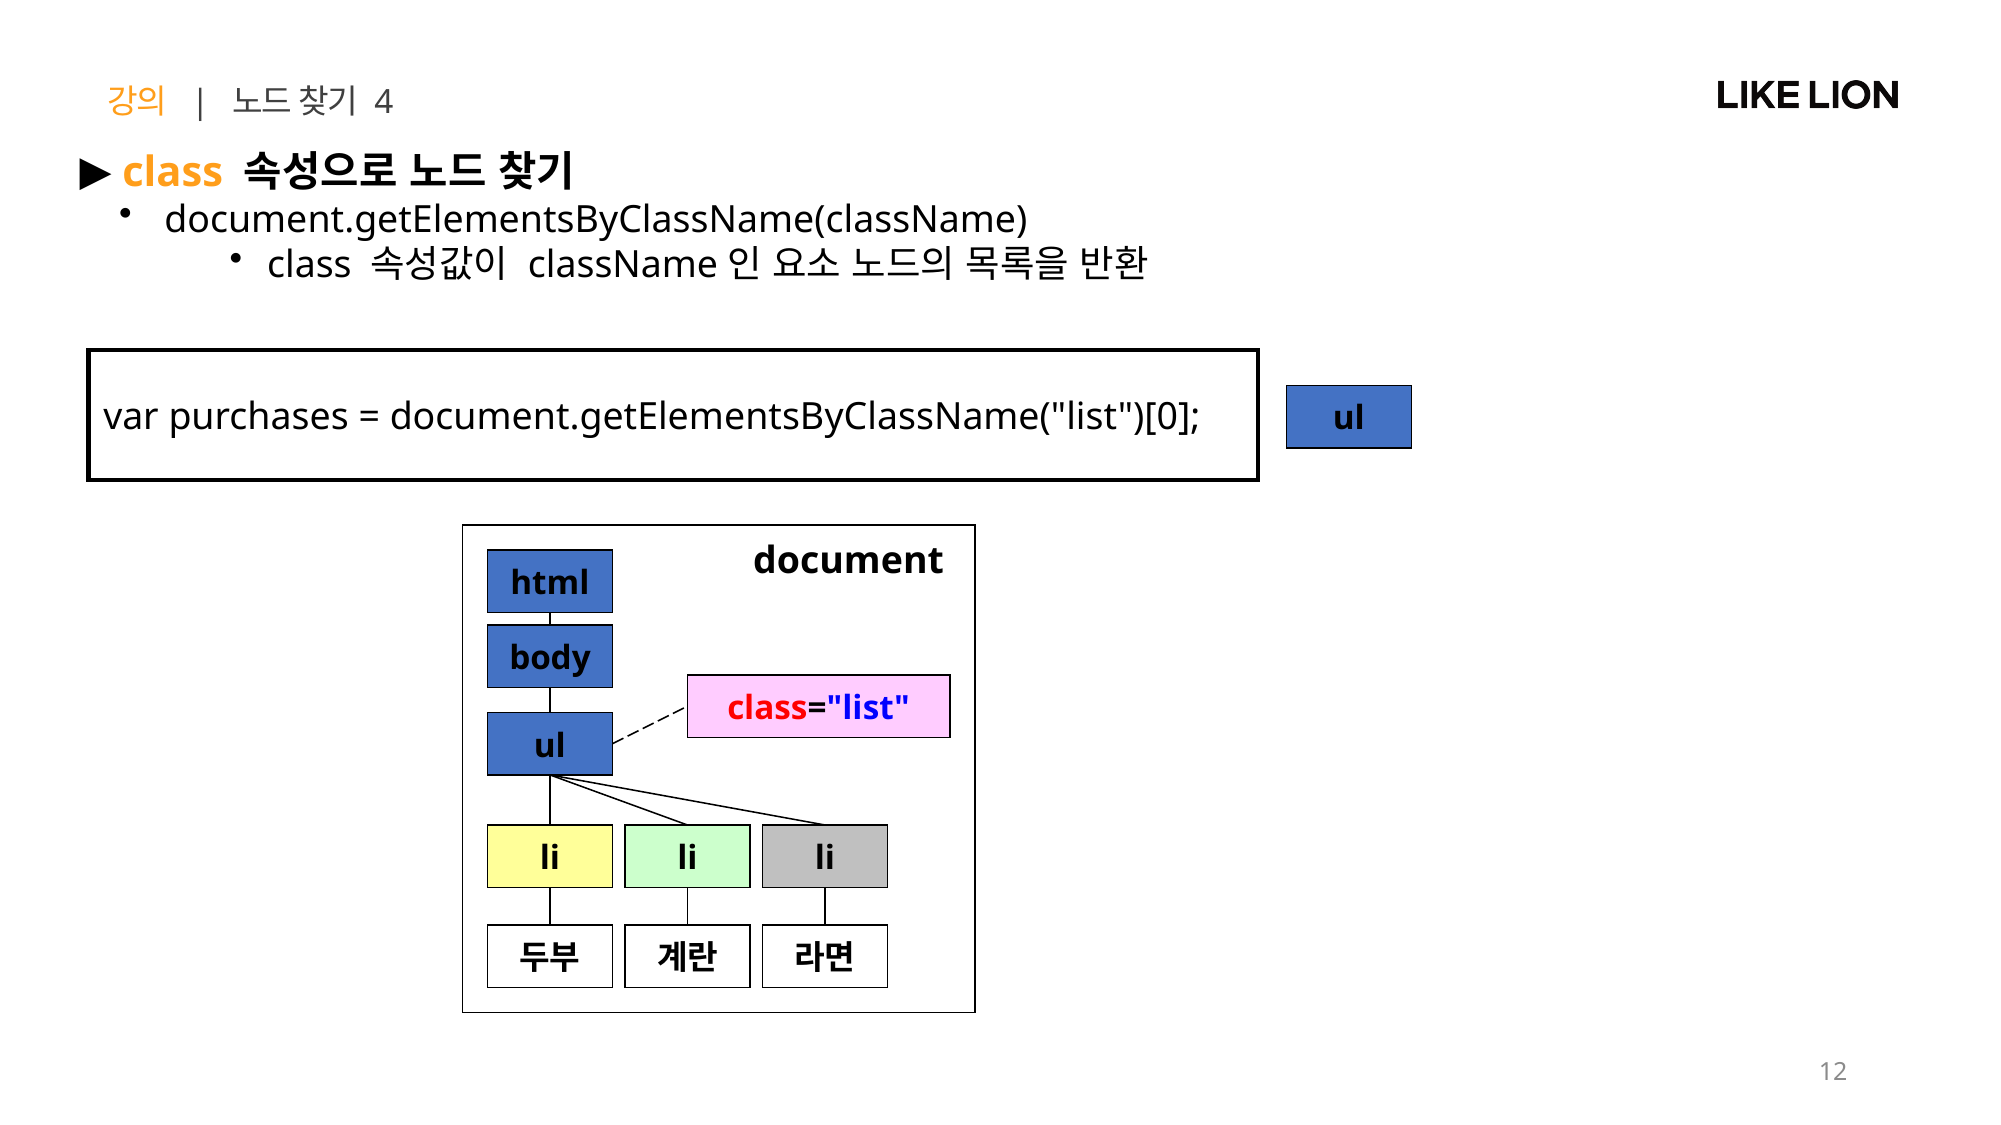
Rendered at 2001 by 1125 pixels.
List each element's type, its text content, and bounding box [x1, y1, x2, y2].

text_box [462, 525, 975, 1013]
table_header var purchases = document.getElementsByClassName("list")[0]; [91, 352, 1256, 478]
text_box document [738, 528, 959, 589]
text_box class 속성으로 노드 찾기 document.getElementsByClassName(className) class 속성값이 className인 요소 노드의 목록을 반환 [64, 137, 1436, 292]
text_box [549, 774, 825, 825]
picture [1718, 80, 1898, 109]
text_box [612, 706, 688, 744]
text_box li [624, 825, 750, 888]
text_box li [762, 824, 888, 888]
text_box li [487, 824, 613, 888]
text_box ul [1286, 385, 1412, 448]
slide_number 12 [1412, 1042, 1863, 1103]
text_box 강의 | 노드 찾기 4 [92, 72, 866, 128]
